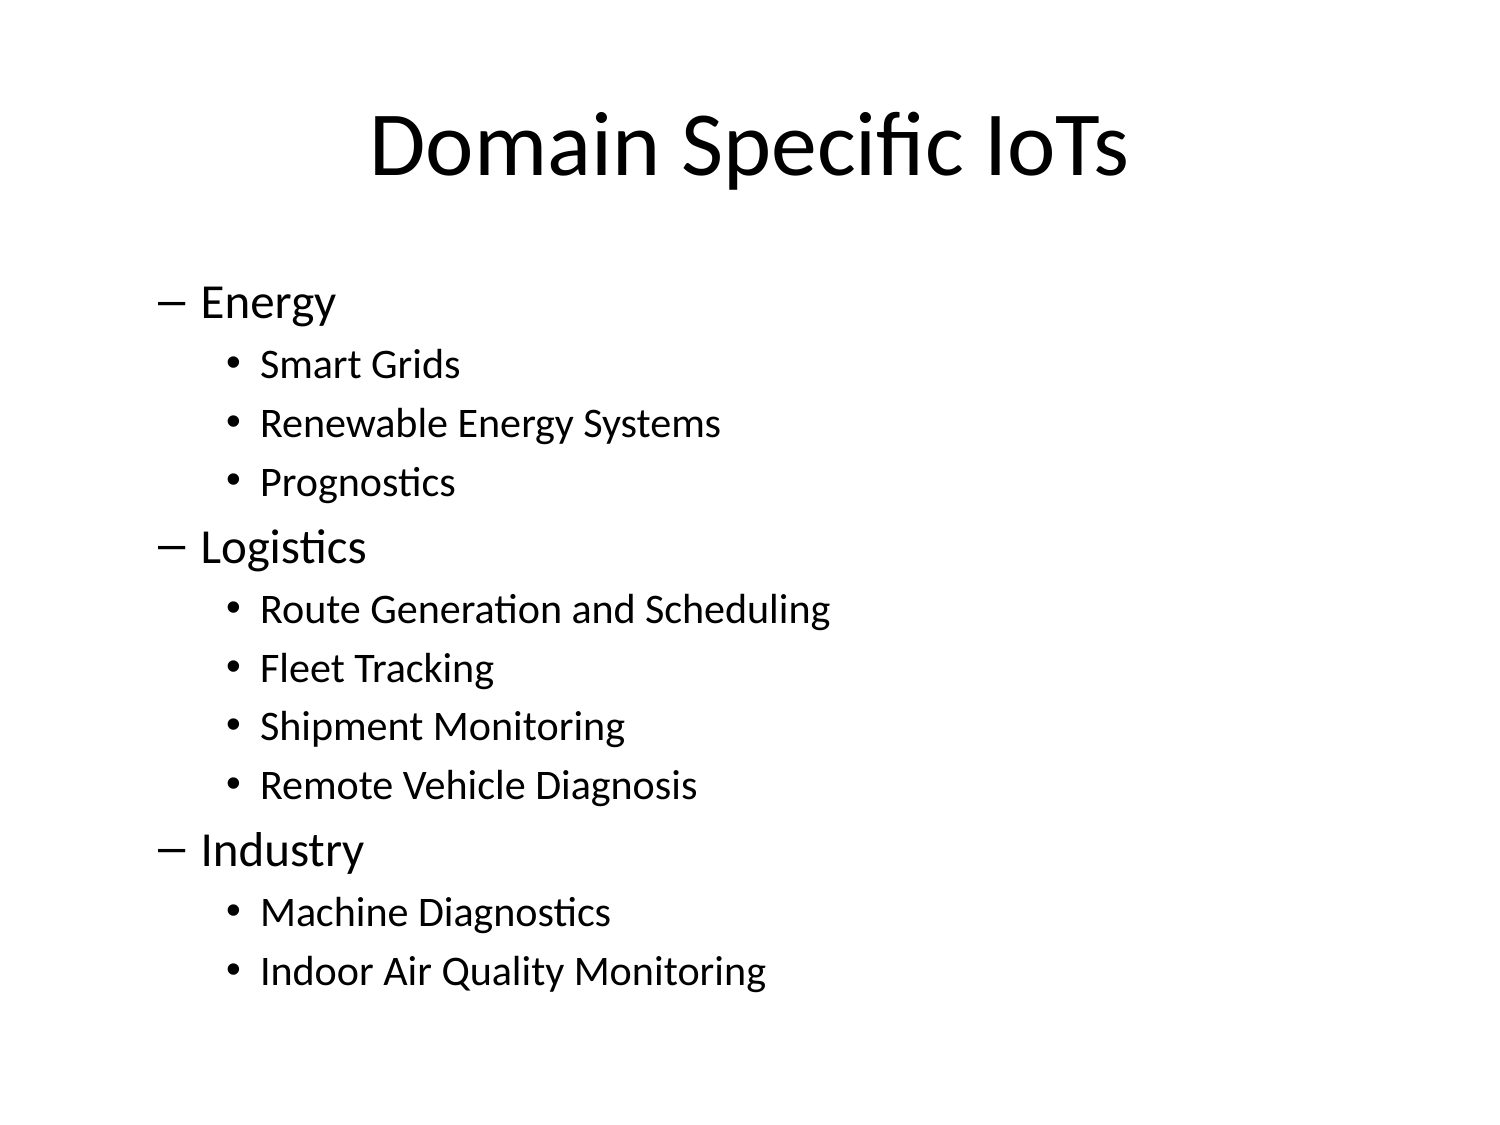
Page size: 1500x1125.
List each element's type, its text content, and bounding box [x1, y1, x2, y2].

title Domain Specific IoTs [75, 45, 1425, 233]
list Energy Smart Grids Renewable Energy Systems Prognostics Logistics Route Generation and Scheduling Fleet Tracking Shipment Monitoring Remote Vehicle Diagnosis Industry Machine Diagnostics Indoor Air Quality Monitoring [75, 262, 1425, 1005]
